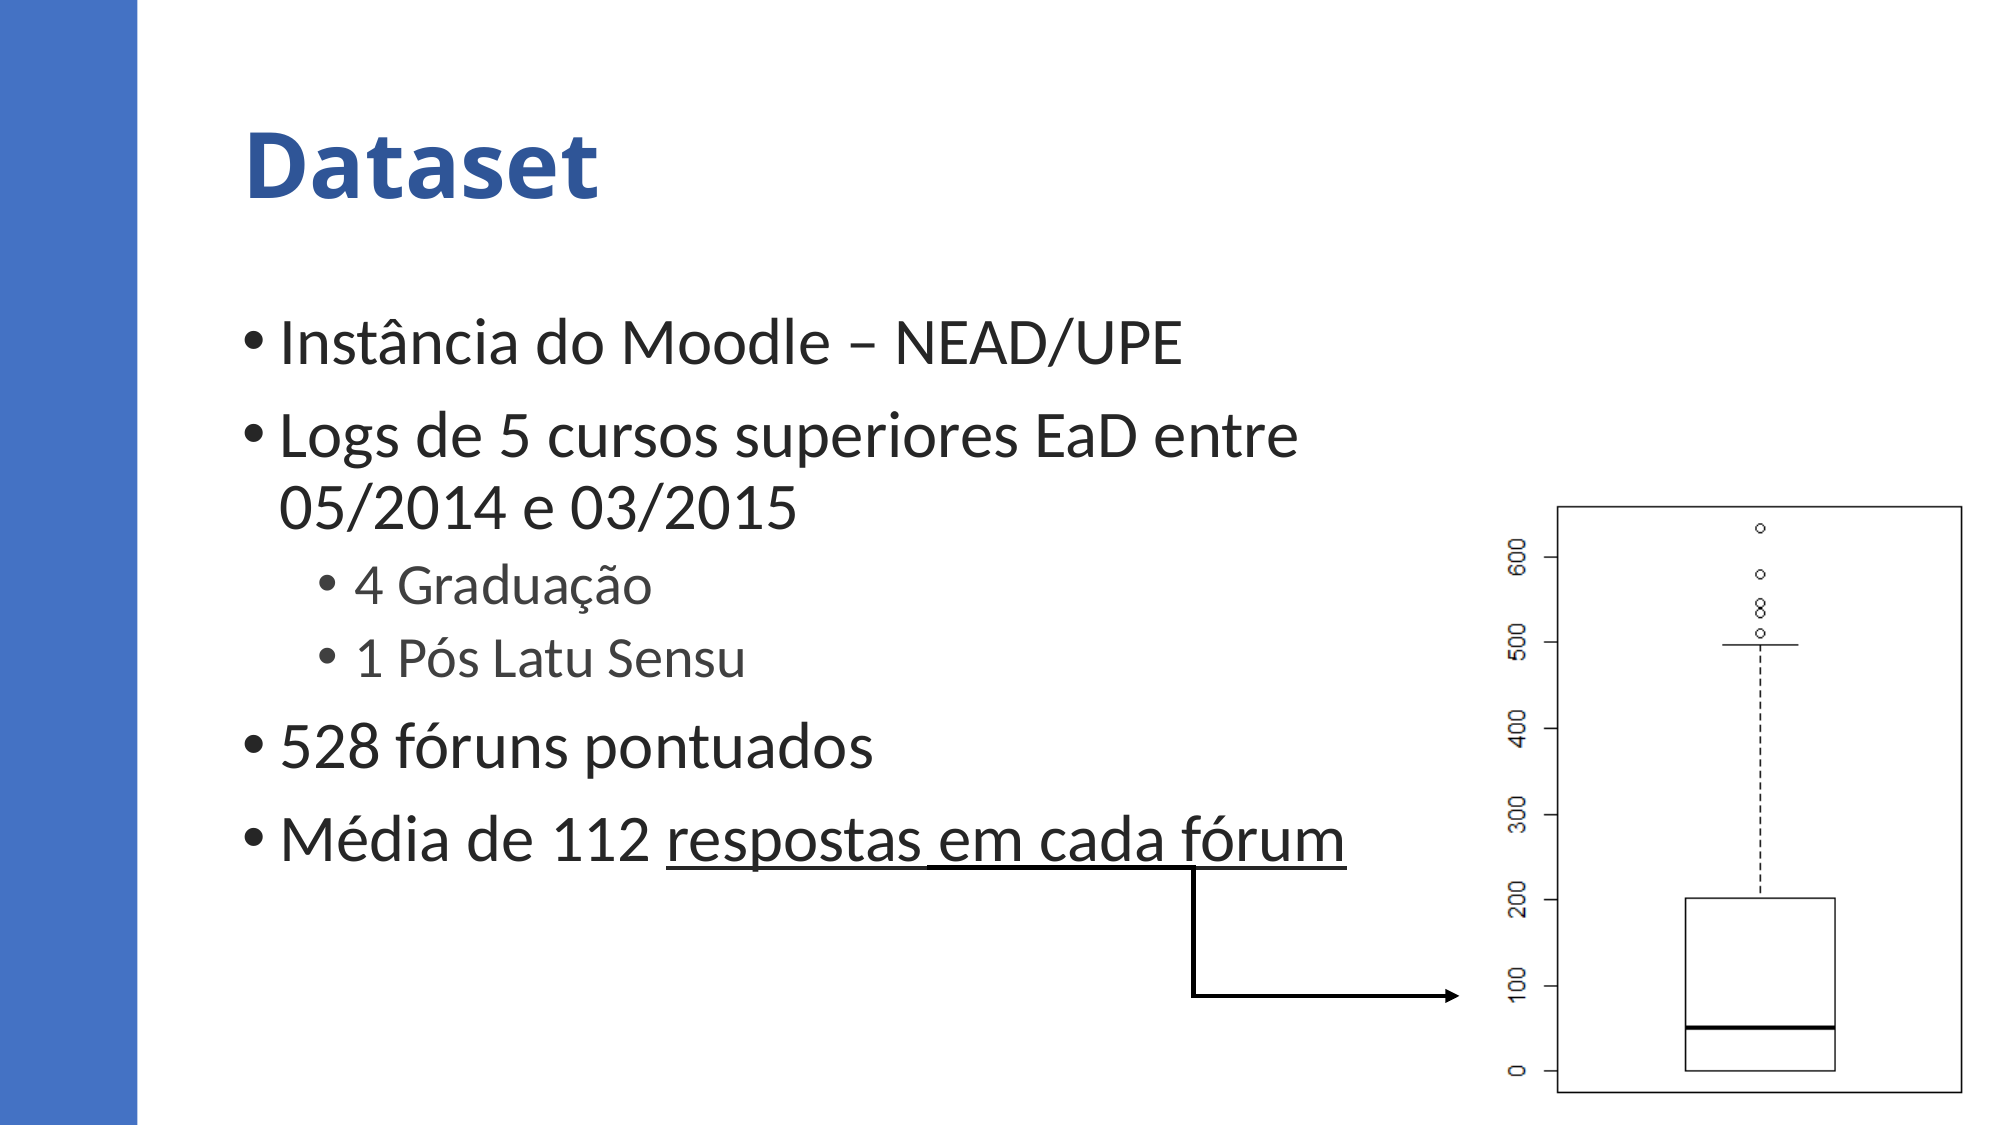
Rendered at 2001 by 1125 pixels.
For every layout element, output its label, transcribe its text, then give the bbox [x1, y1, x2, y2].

picture [1489, 470, 1973, 1125]
list Instância do Moodle – NEAD/UPE Logs de 5 cursos superiores EaD entre 05/2014 e 03/2015 4 Graduação 1 Pós Latu Sensu 528 fóruns pontuados Média de 112 respostas em cada fórum [227, 299, 1504, 1014]
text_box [926, 867, 1460, 996]
title Dataset [227, 59, 1863, 278]
